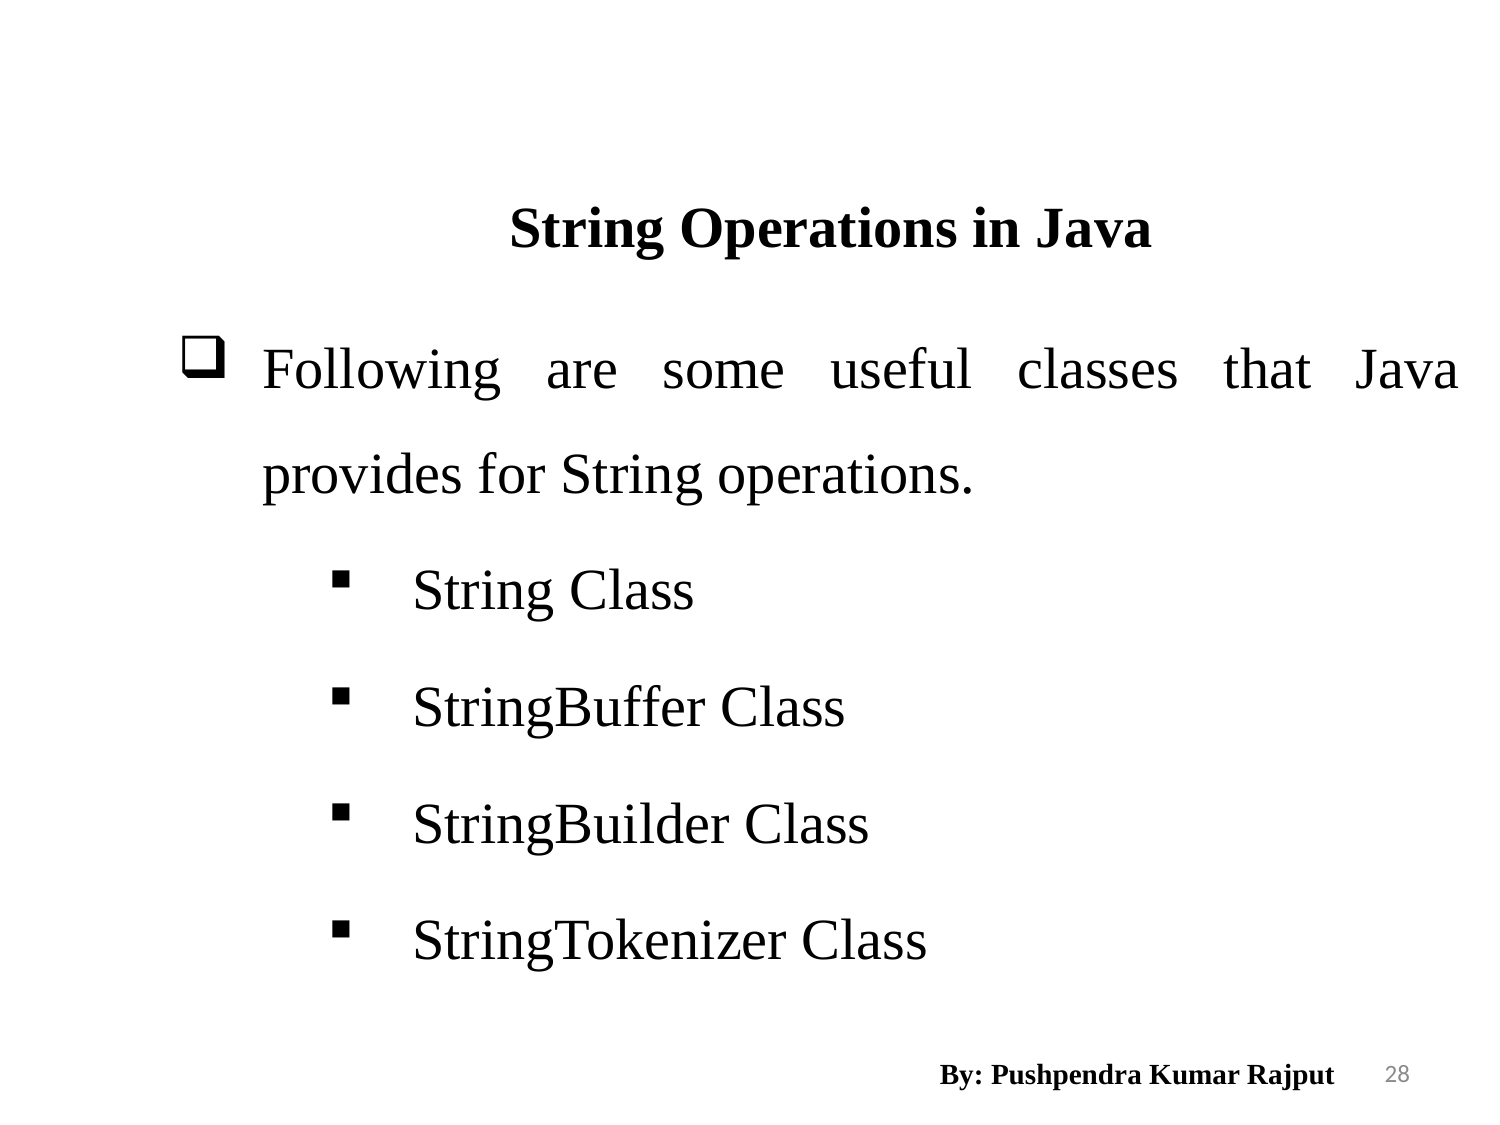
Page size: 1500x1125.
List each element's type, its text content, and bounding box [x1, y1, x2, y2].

text_box Following are some useful classes that Java provides for String operations. String Class StringBuffer Class StringBuilder Class StringTokenizer Class [162, 287, 1475, 1038]
footer By: Pushpendra Kumar Rajput [900, 1042, 1375, 1103]
slide_number 28 [1375, 1042, 1425, 1103]
text_box String Operations in Java [249, 174, 1413, 263]
